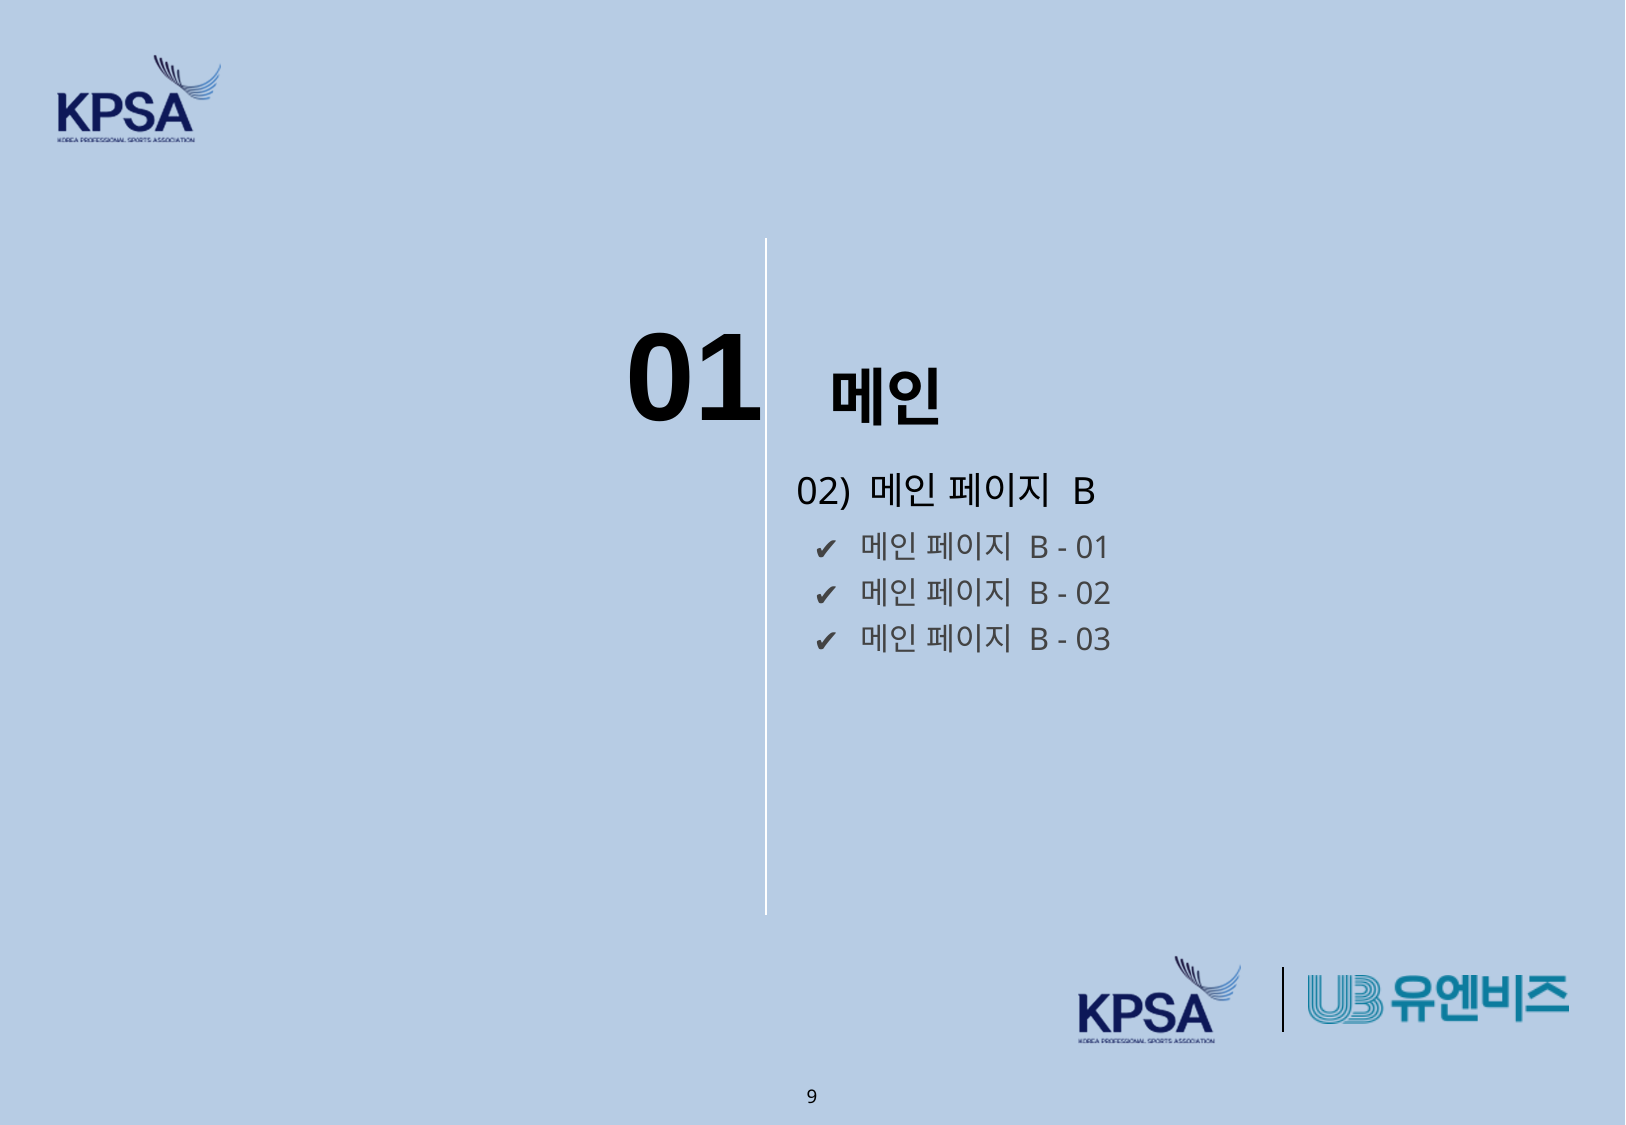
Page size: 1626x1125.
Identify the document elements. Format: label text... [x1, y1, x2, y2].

text_box 01 메인 [771, 280, 990, 468]
slide_number 9 [622, 1078, 1002, 1118]
text_box 메인 페이지 B - 02 [813, 573, 1178, 612]
text_box 01 메인 [610, 280, 761, 468]
text_box 메인 페이지 B - 03 [813, 619, 1178, 658]
picture [39, 54, 237, 144]
text_box 메인 페이지 B - 01 [813, 527, 1178, 566]
picture [1443, 981, 1453, 994]
text_box 02) 메인 페이지 B [796, 467, 1161, 513]
picture [1308, 975, 1569, 1024]
picture [1060, 955, 1258, 1045]
